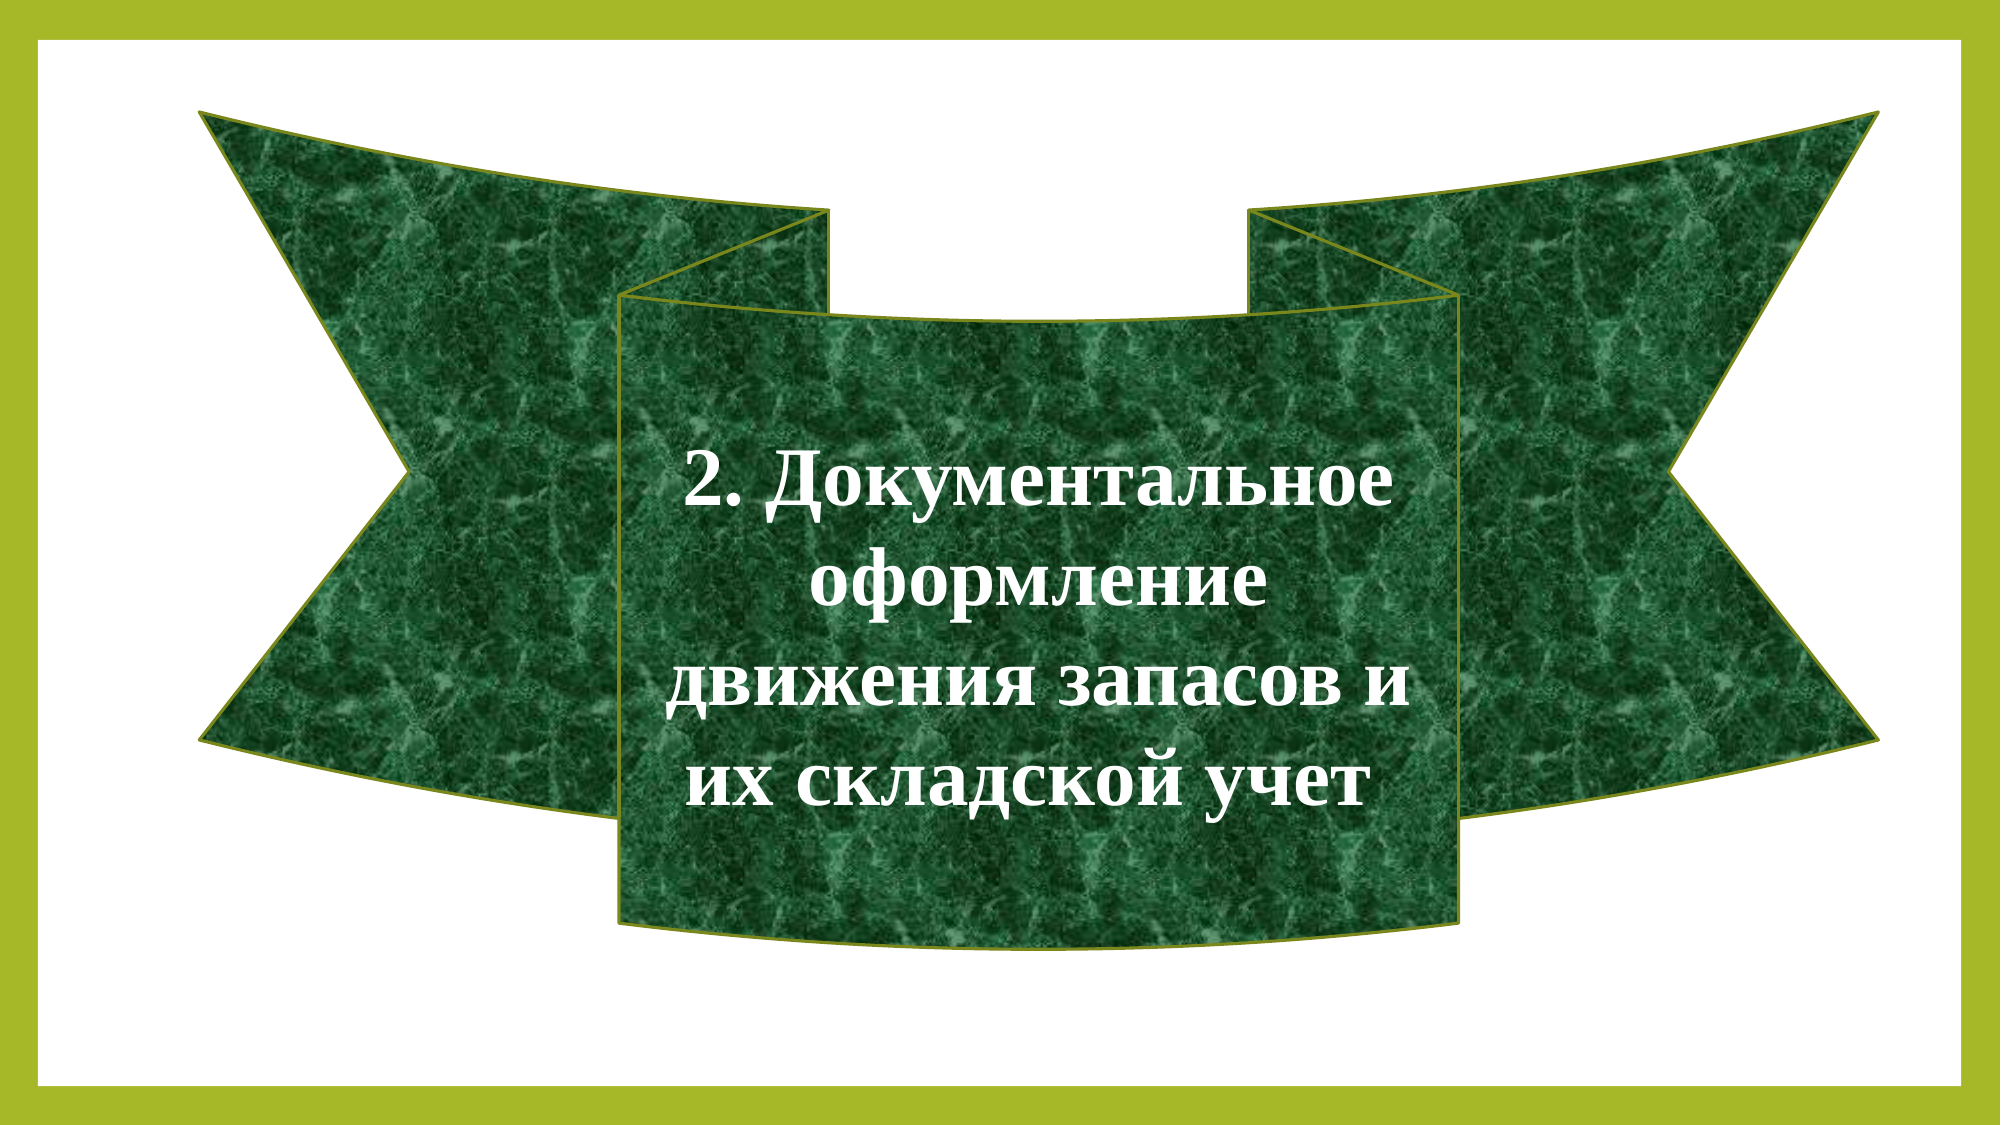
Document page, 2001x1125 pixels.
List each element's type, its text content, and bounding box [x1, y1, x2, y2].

text_box 2. Документальное оформление движения запасов и их складской учет [197, 110, 1880, 951]
